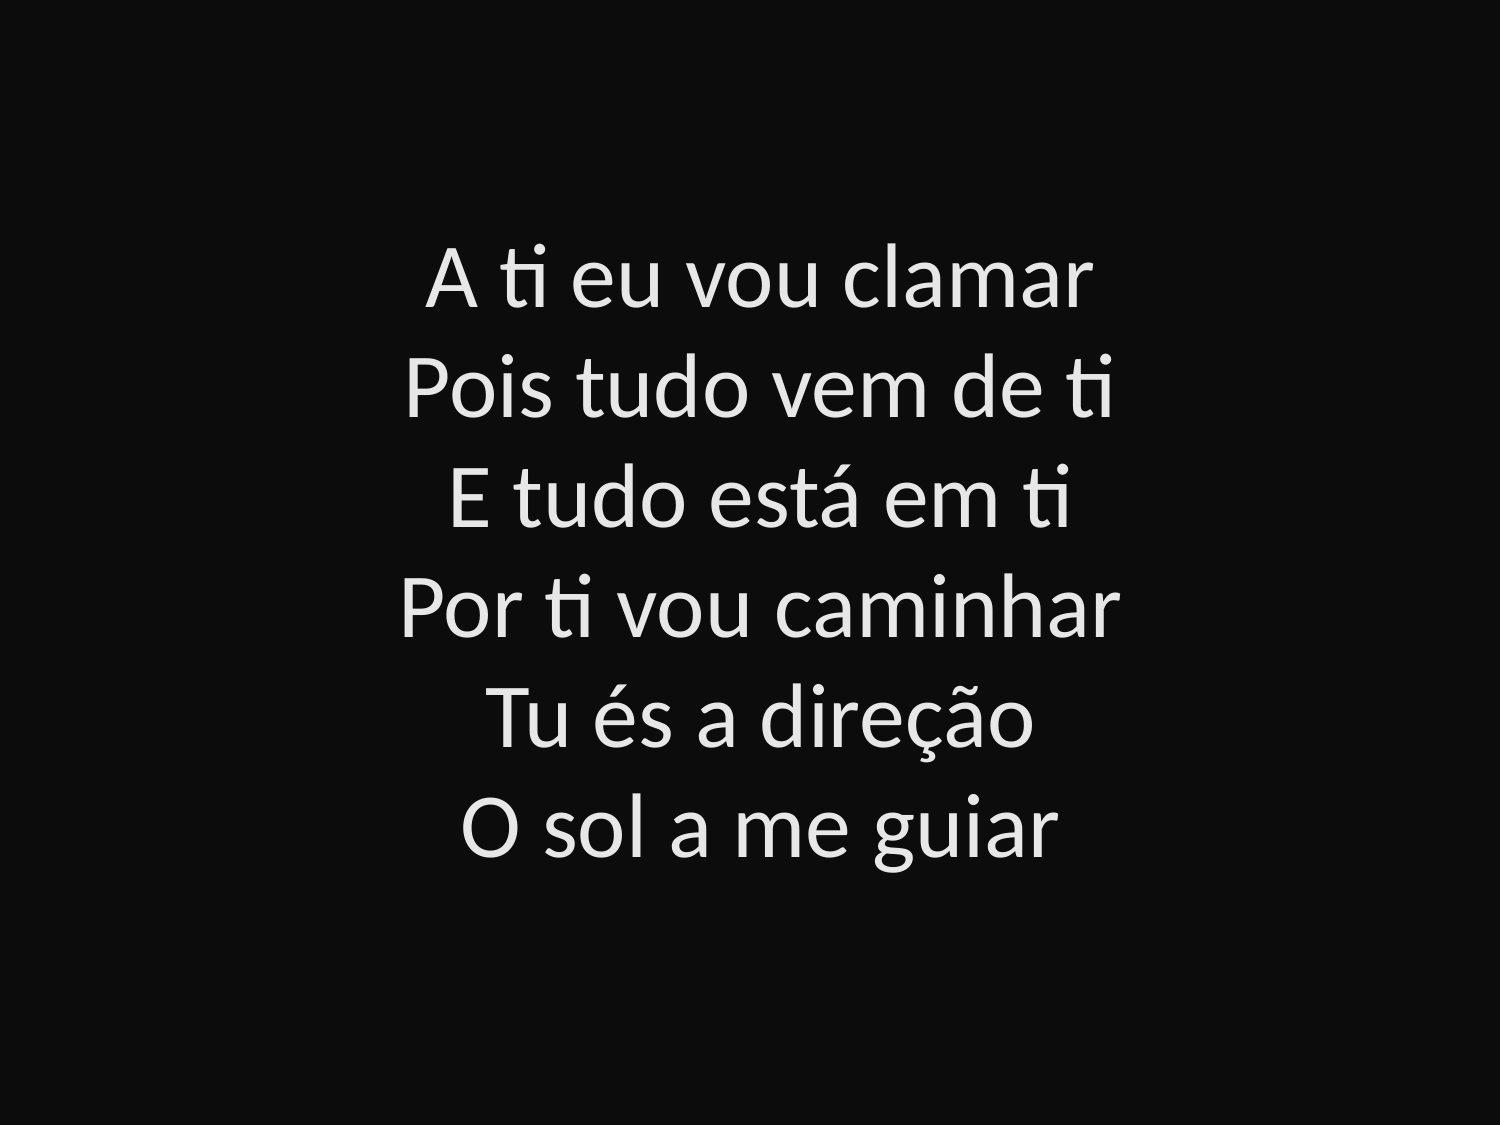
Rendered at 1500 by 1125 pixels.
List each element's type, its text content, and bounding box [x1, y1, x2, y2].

title A ti eu vou clamar Pois tudo vem de ti E tudo está em ti Por ti vou caminhar Tu és a direção O sol a me guiar [75, 45, 1447, 1047]
